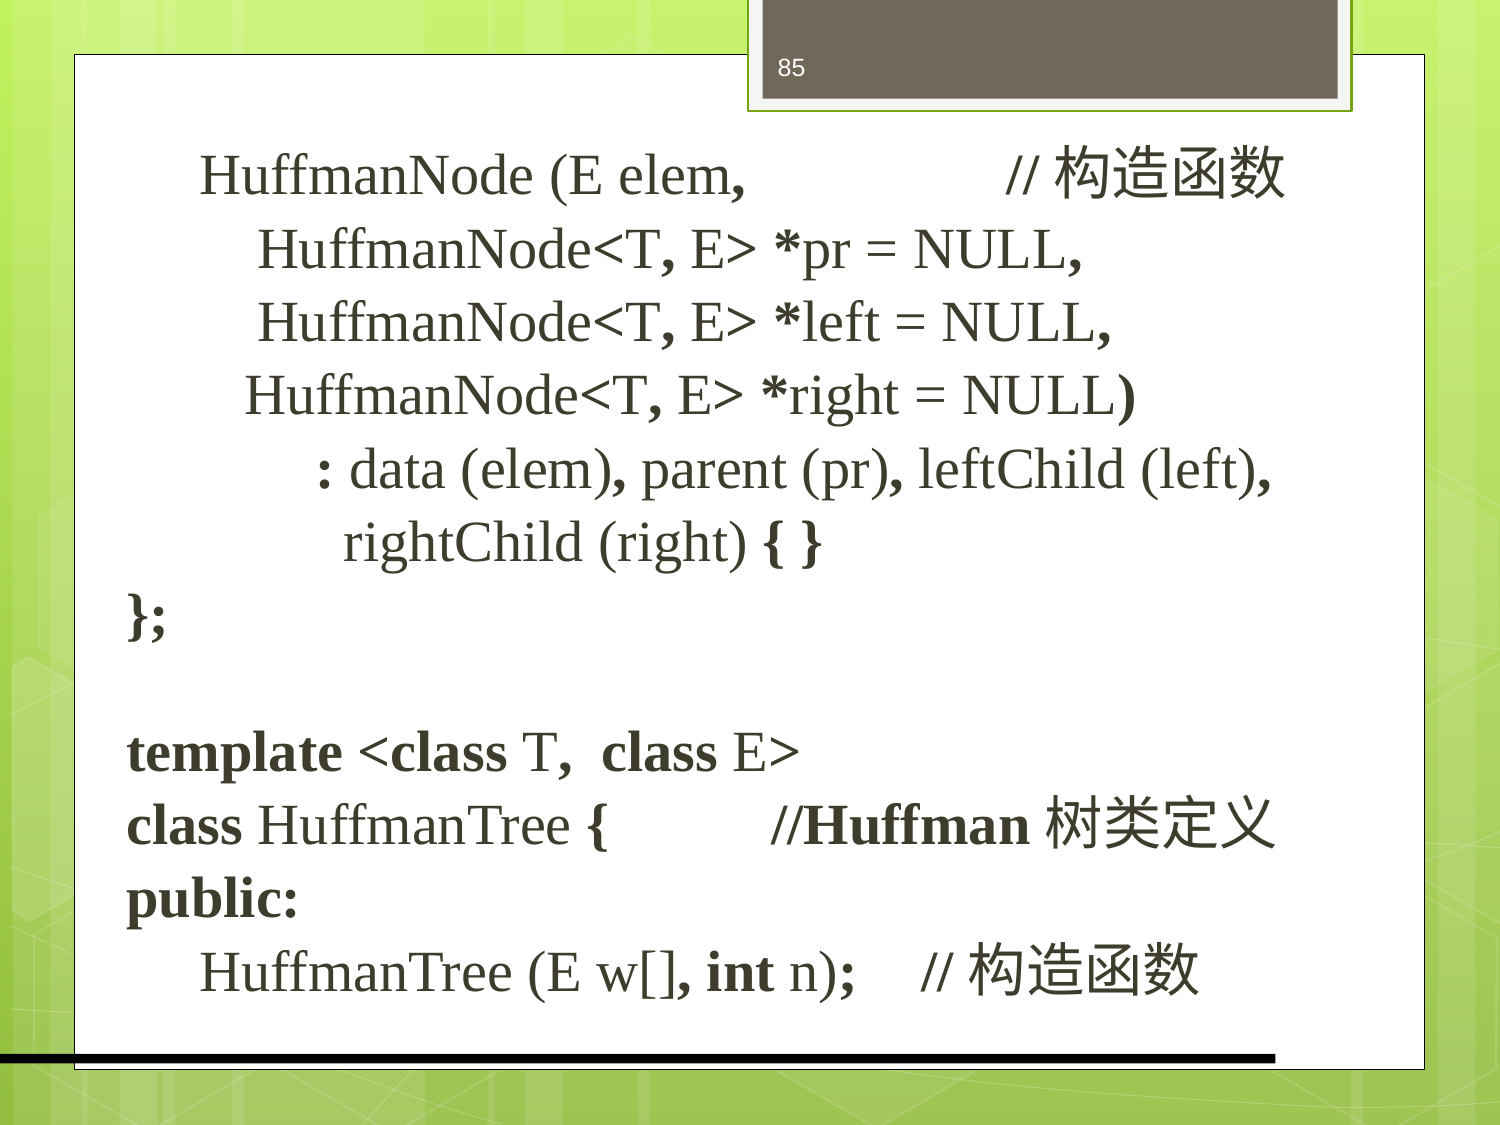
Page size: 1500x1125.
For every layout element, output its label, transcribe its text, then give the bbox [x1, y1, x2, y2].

list HuffmanNode (E elem, //构造函数 HuffmanNode<T, E> *pr = NULL, HuffmanNode<T, E> *left = NULL, HuffmanNode<T, E> *right = NULL) : data (elem), parent (pr), leftChild (left), rightChild (right) { } }; template <class T, class E> class HuffmanTree { //Huffman树类定义 public: HuffmanTree (E w[], int n); //构造函数 [100, 125, 1451, 1012]
slide_number 85 [762, 36, 982, 97]
